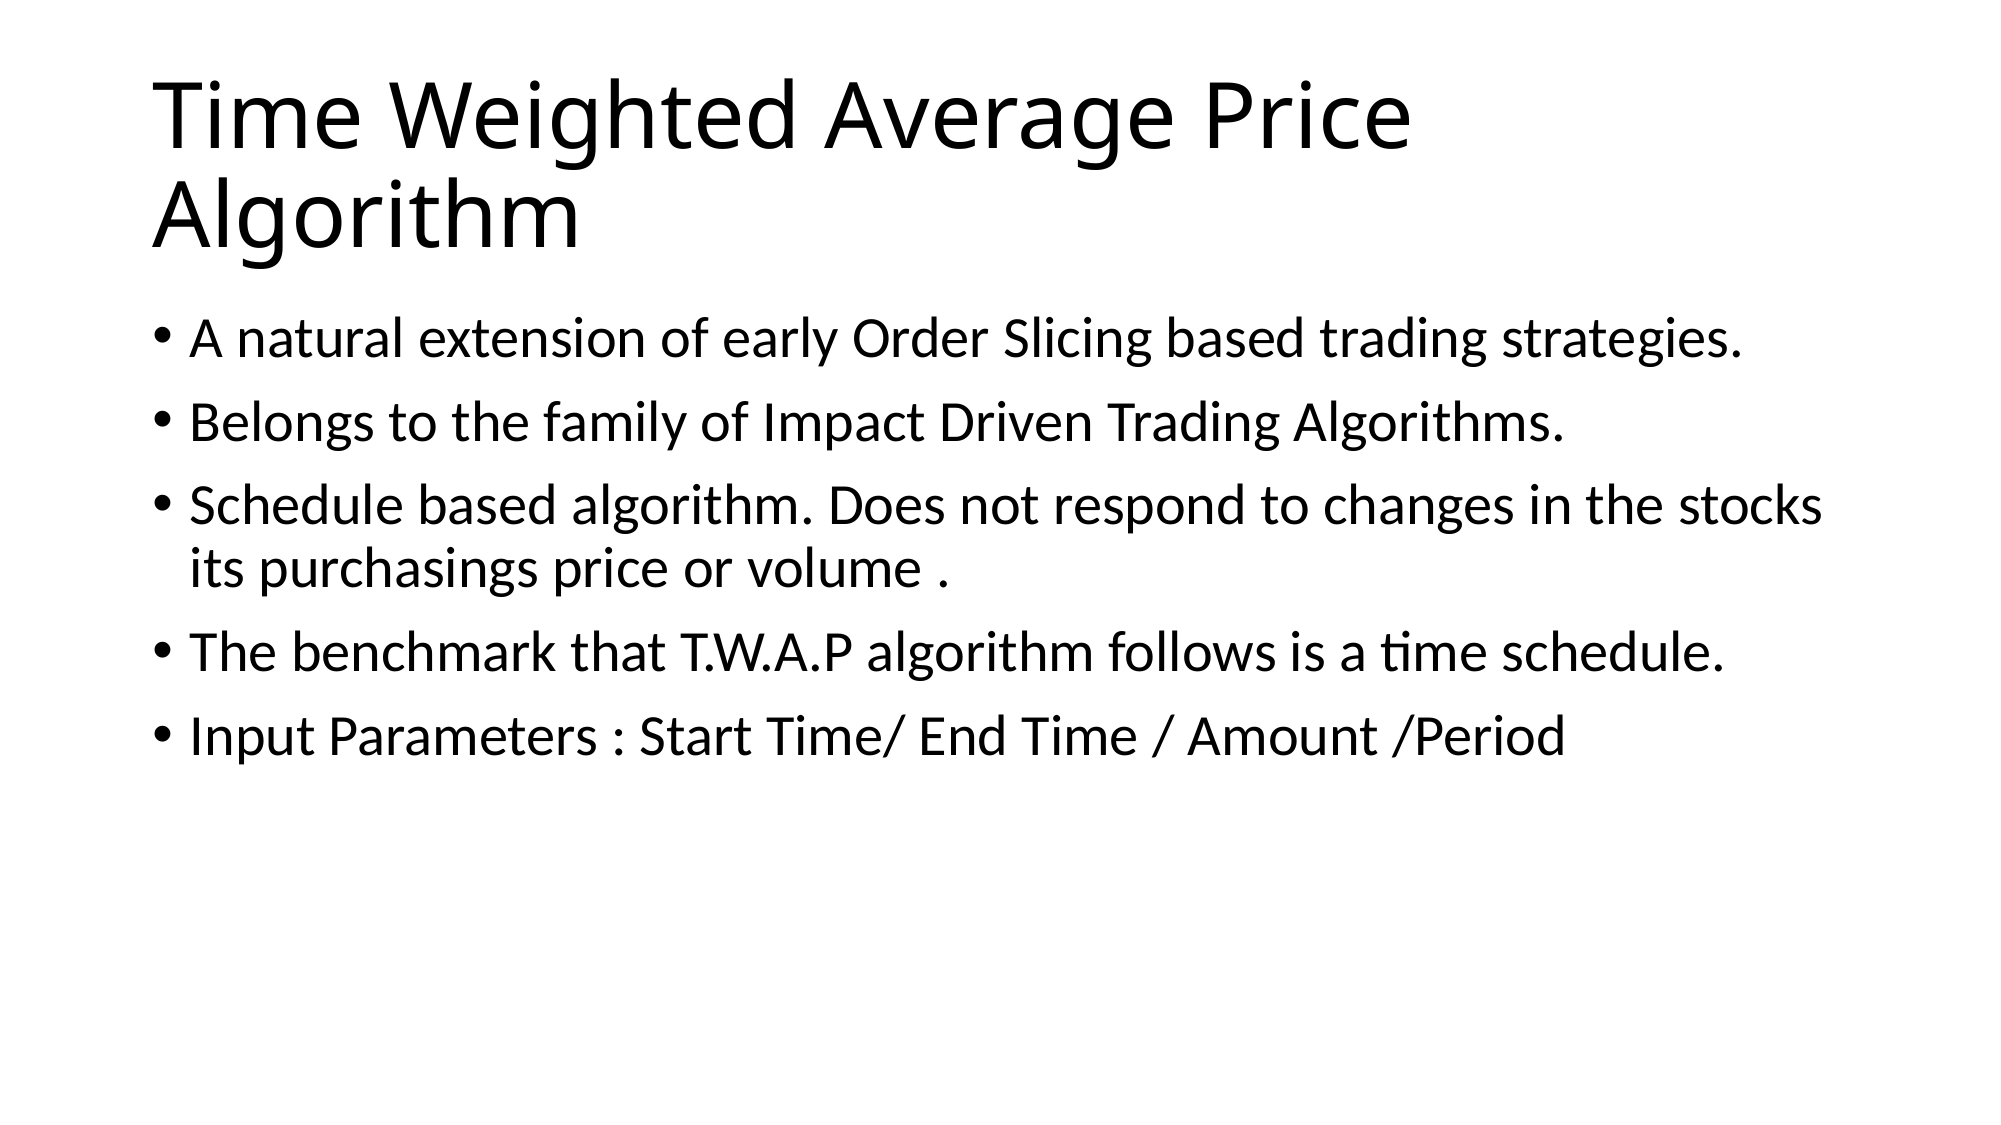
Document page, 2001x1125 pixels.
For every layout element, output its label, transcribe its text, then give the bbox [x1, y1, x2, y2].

title Time Weighted Average Price Algorithm [137, 59, 1863, 278]
list A natural extension of early Order Slicing based trading strategies. Belongs to the family of Impact Driven Trading Algorithms. Schedule based algorithm. Does not respond to changes in the stocks its purchasings price or volume . The benchmark that T.W.A.P algorithm follows is a time schedule. Input Parameters : Start Time/ End Time / Amount /Period [137, 299, 1863, 1014]
